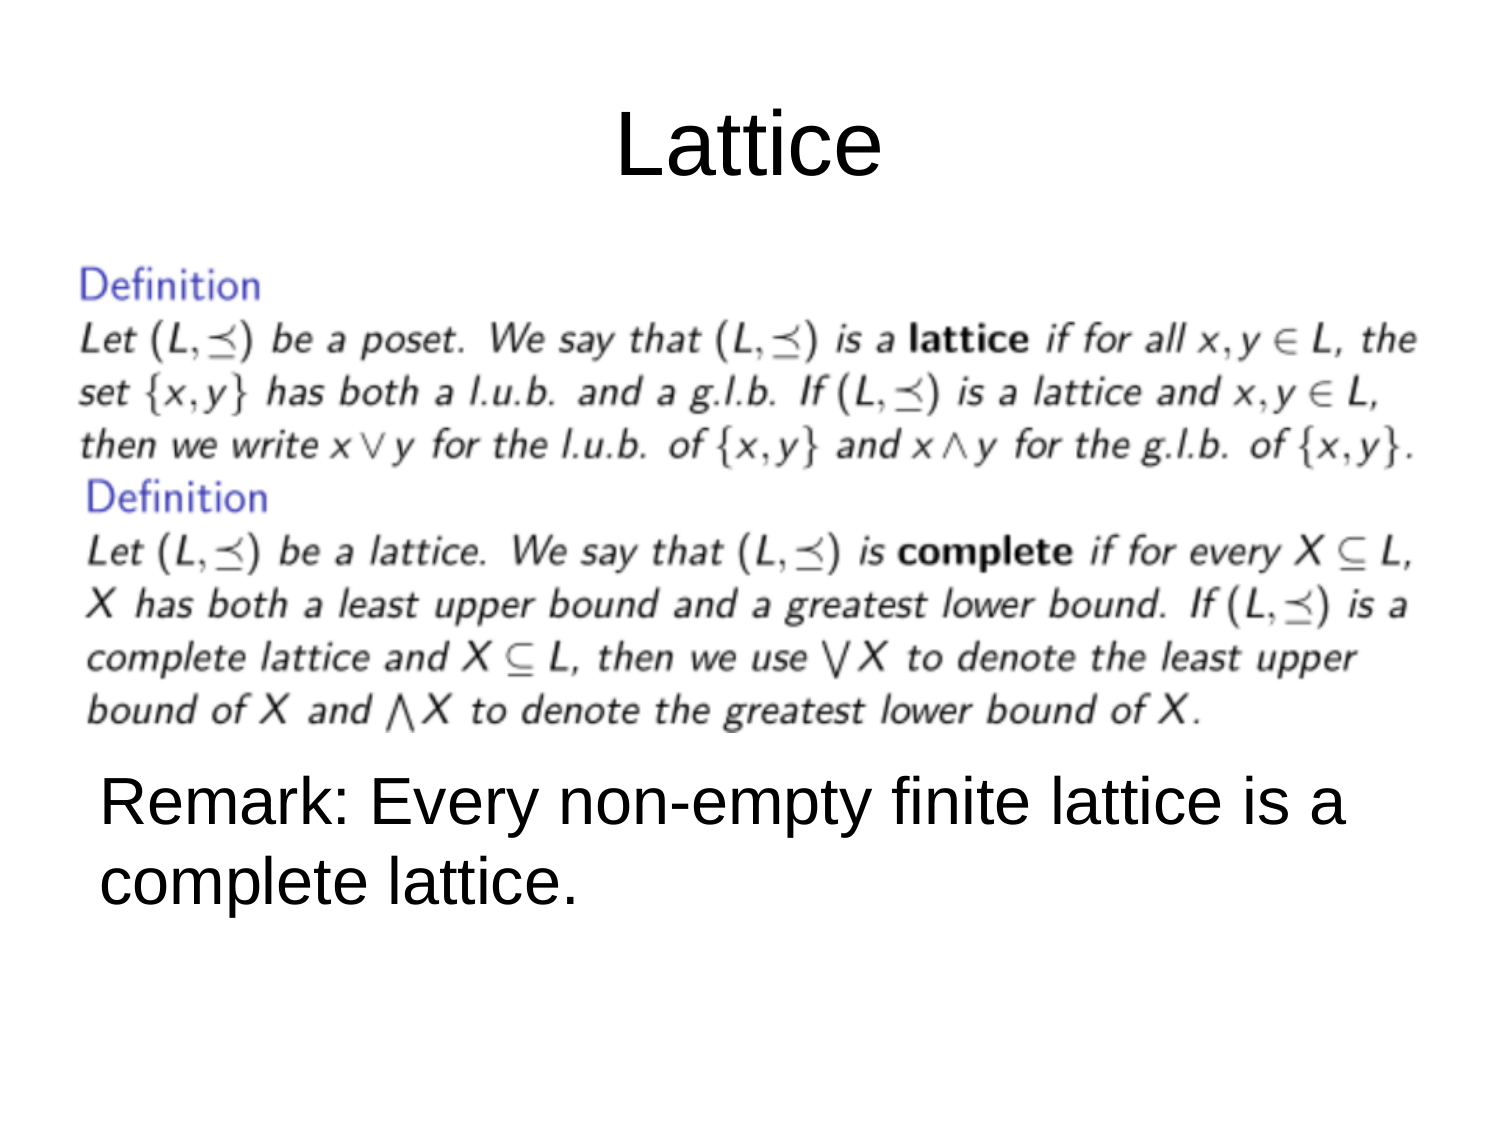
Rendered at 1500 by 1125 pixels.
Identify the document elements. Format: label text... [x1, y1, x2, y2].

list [82, 474, 1418, 733]
title Lattice [74, 44, 1426, 233]
picture [74, 262, 1425, 475]
text_box Remark: Every non-empty finite lattice is a complete lattice. [84, 750, 1397, 926]
